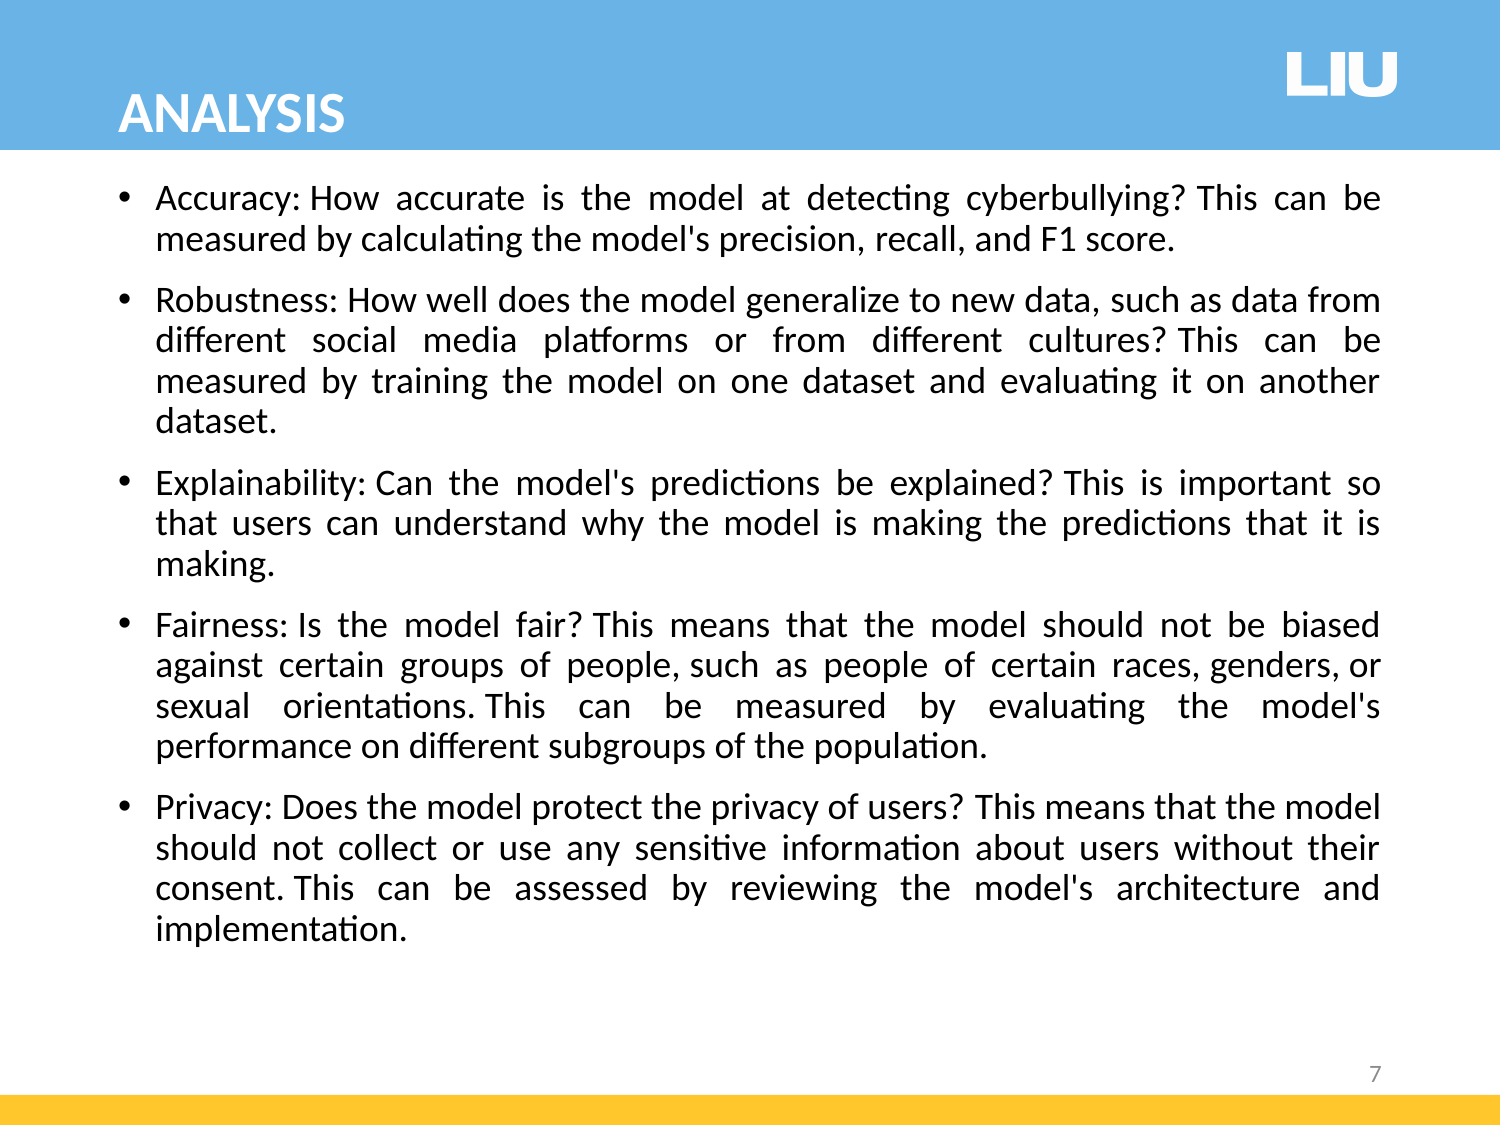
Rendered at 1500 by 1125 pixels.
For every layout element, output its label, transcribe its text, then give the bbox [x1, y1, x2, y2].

slide_number 7 [1059, 1043, 1397, 1103]
list Accuracy: How accurate is the model at detecting cyberbullying? This can be measured by calculating the model's precision, recall, and F1 score. Robustness: How well does the model generalize to new data, such as data from different social media platforms or from different cultures? This can be measured by training the model on one dataset and evaluating it on another dataset. Explainability: Can the model's predictions be explained? This is important so that users can understand why the model is making the predictions that it is making. Fairness: Is the model fair? This means that the model should not be biased against certain groups of people, such as people of certain races, genders, or sexual orientations. This can be measured by evaluating the model's performance on different subgroups of the population. Privacy: Does the model protect the privacy of users? This means that the model should not collect or use any sensitive information about users without their consent. This can be assessed by reviewing the model's architecture and implementation. [103, 222, 1397, 1043]
title ANALYSIS [103, 4, 1397, 222]
